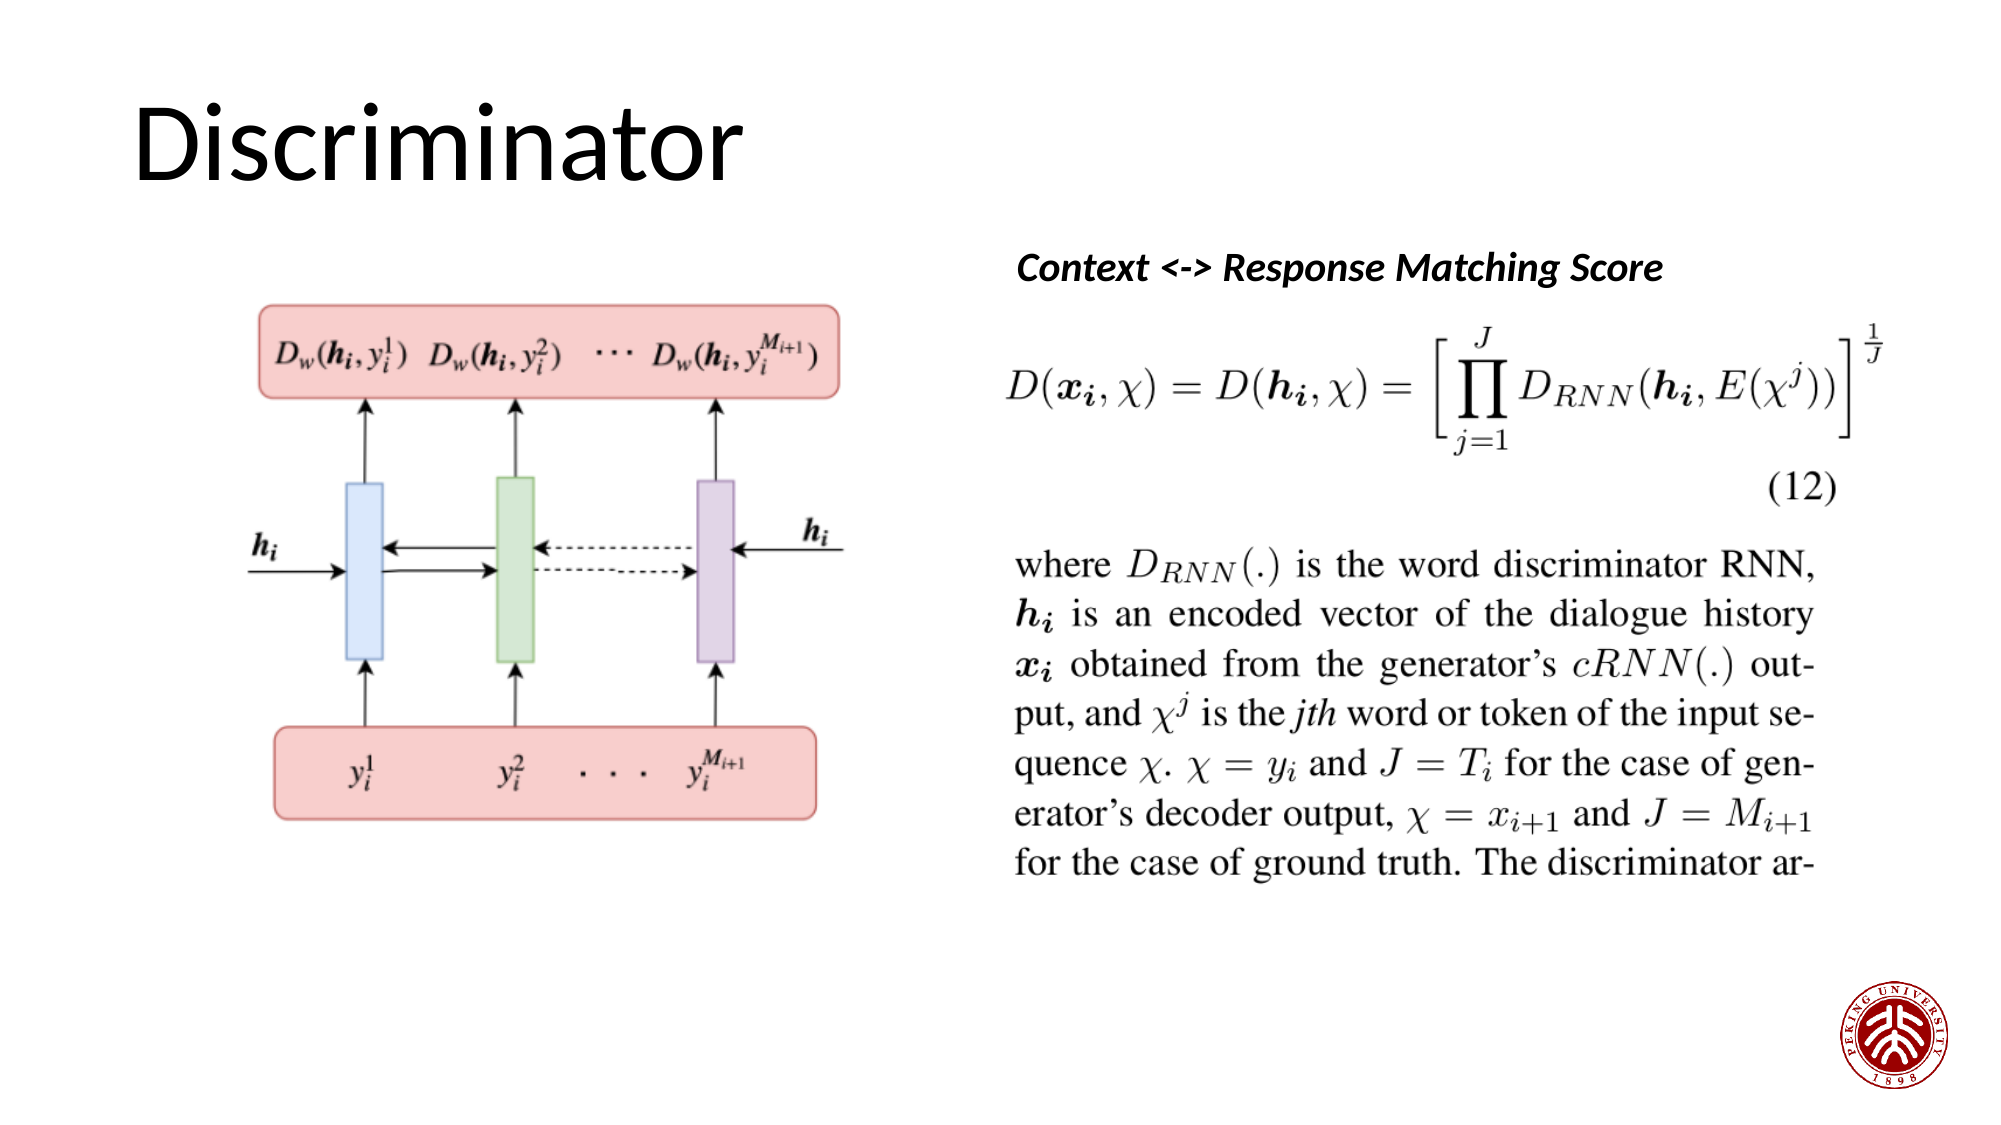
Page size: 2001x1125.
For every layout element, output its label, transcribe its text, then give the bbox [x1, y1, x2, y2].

picture [187, 235, 900, 890]
text_box Discriminator [91, 60, 762, 211]
picture [999, 299, 1894, 532]
picture [1840, 981, 1948, 1089]
picture [999, 538, 1830, 890]
text_box Context <-> Response Matching Score [1002, 231, 1680, 297]
